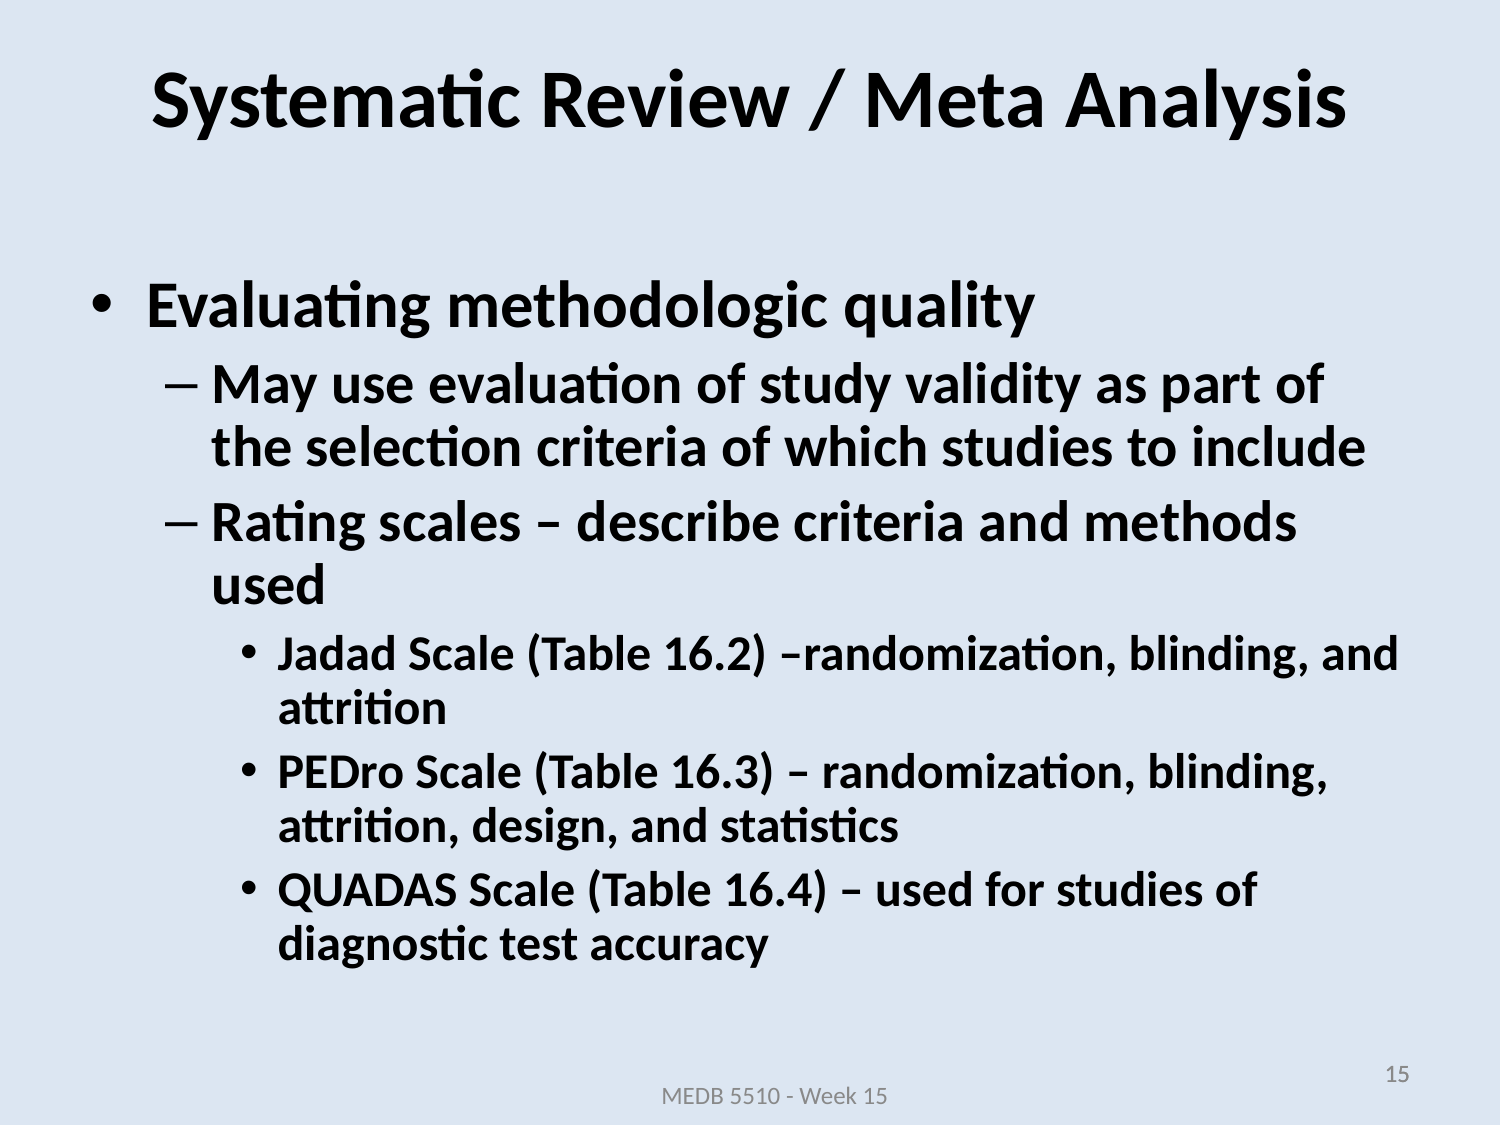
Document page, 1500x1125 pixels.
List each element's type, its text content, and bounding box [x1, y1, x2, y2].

slide_number 15 [1074, 1042, 1425, 1103]
title Systematic Review / Meta Analysis [75, 0, 1425, 188]
list Evaluating methodologic quality May use evaluation of study validity as part of the selection criteria of which studies to include Rating scales – describe criteria and methods used Jadad Scale (Table 16.2) –randomization, blinding, and attrition PEDro Scale (Table 16.3) – randomization, blinding, attrition, design, and statistics QUADAS Scale (Table 16.4) – used for studies of diagnostic test accuracy [75, 262, 1425, 1005]
footer MEDB 5510 - Week 15 [512, 1065, 1038, 1125]
